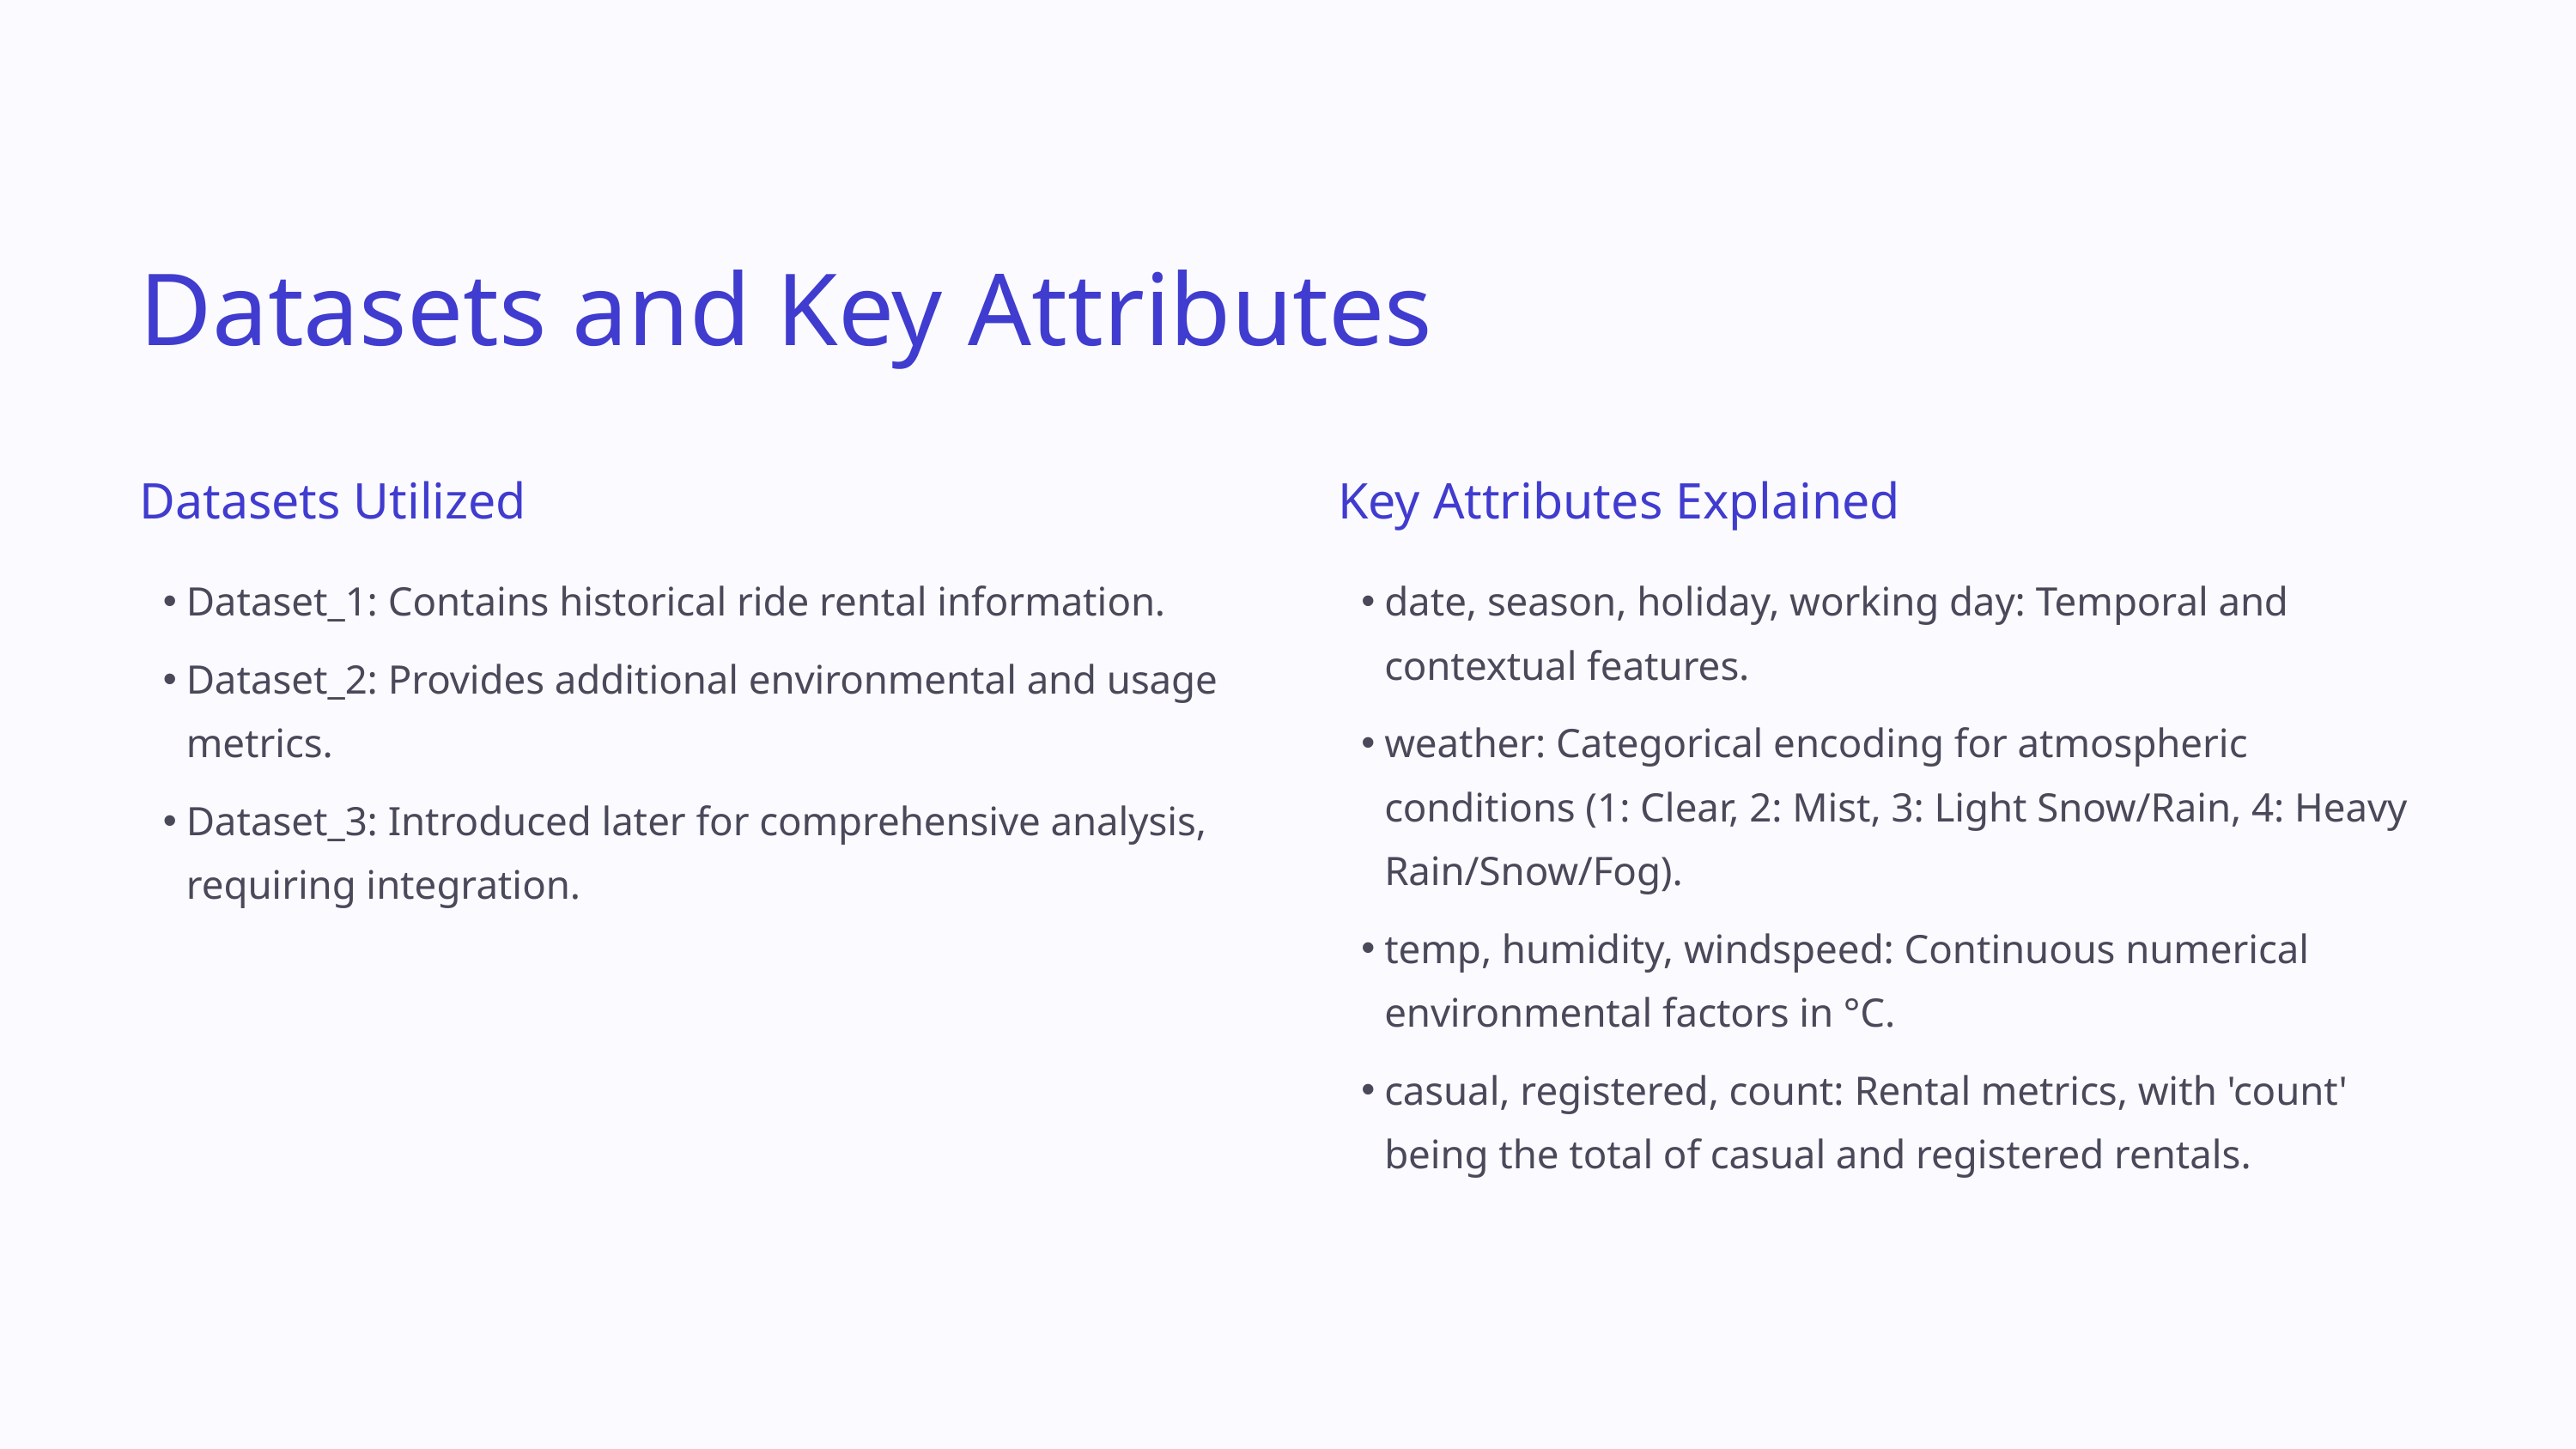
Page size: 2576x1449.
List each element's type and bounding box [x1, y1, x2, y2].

text_box [0, 0, 2576, 1449]
